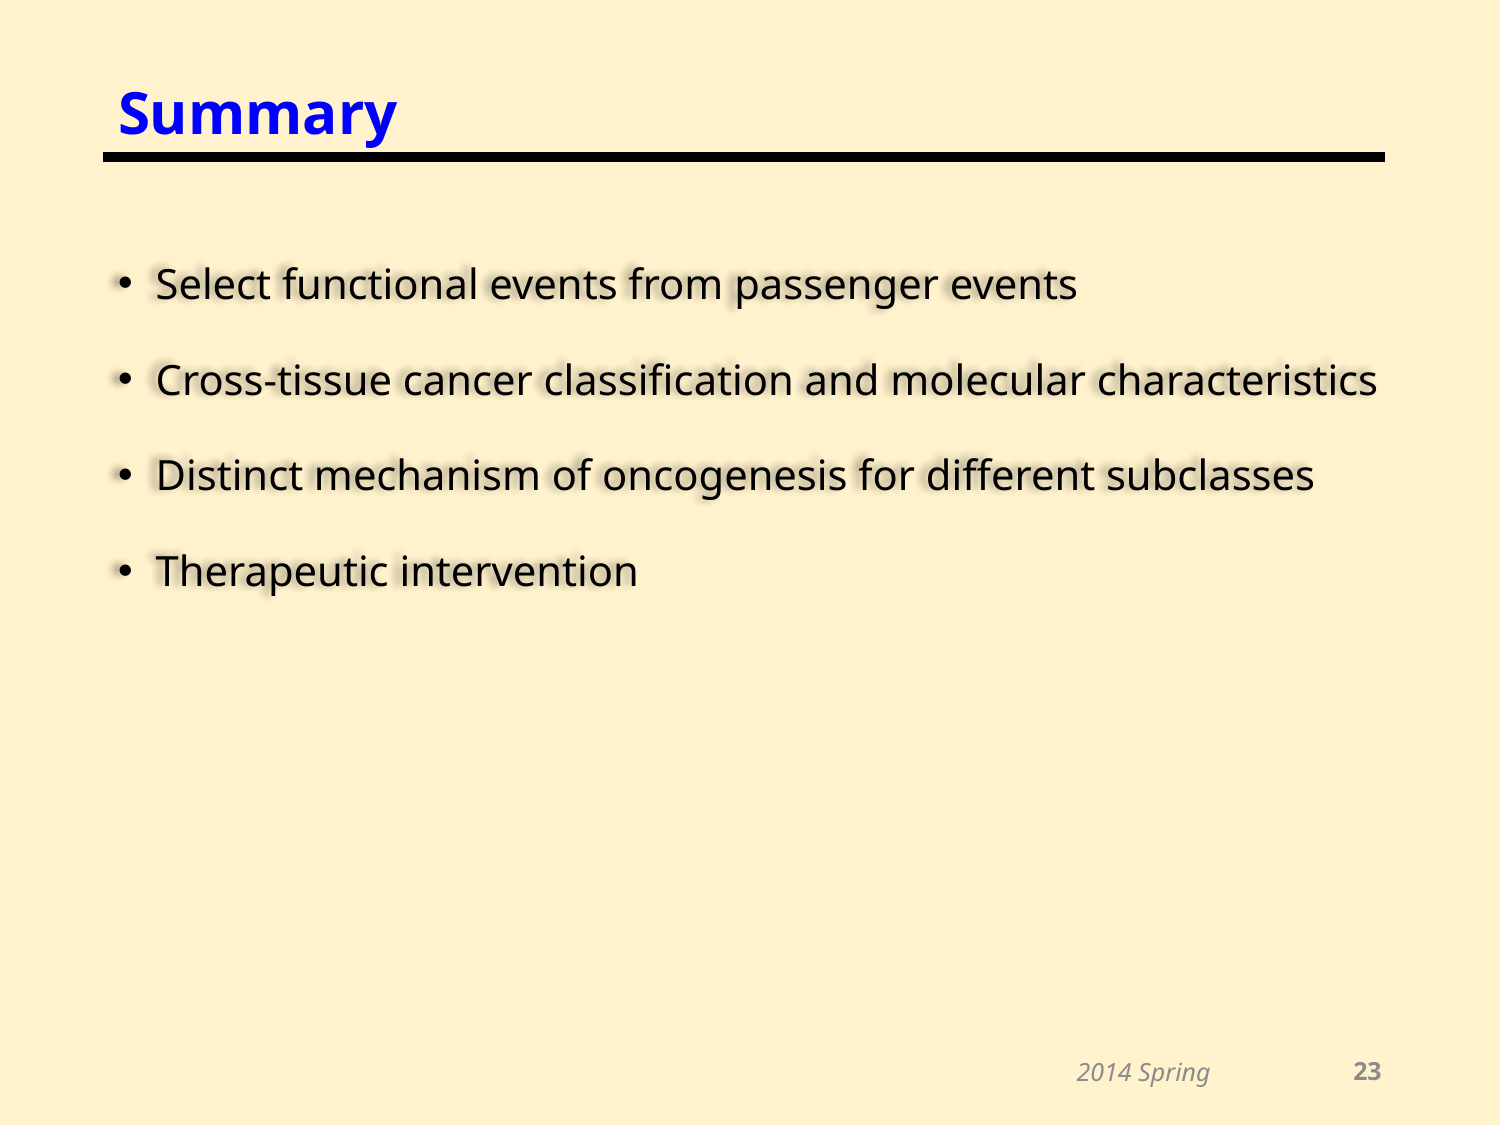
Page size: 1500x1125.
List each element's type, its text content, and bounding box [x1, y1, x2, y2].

title Summary [103, 47, 1397, 185]
footer 2014 Spring [890, 1043, 1397, 1104]
list Select functional events from passenger events Cross-tissue cancer classification and molecular characteristics Distinct mechanism of oncogenesis for different subclasses Therapeutic intervention [103, 224, 1397, 1016]
